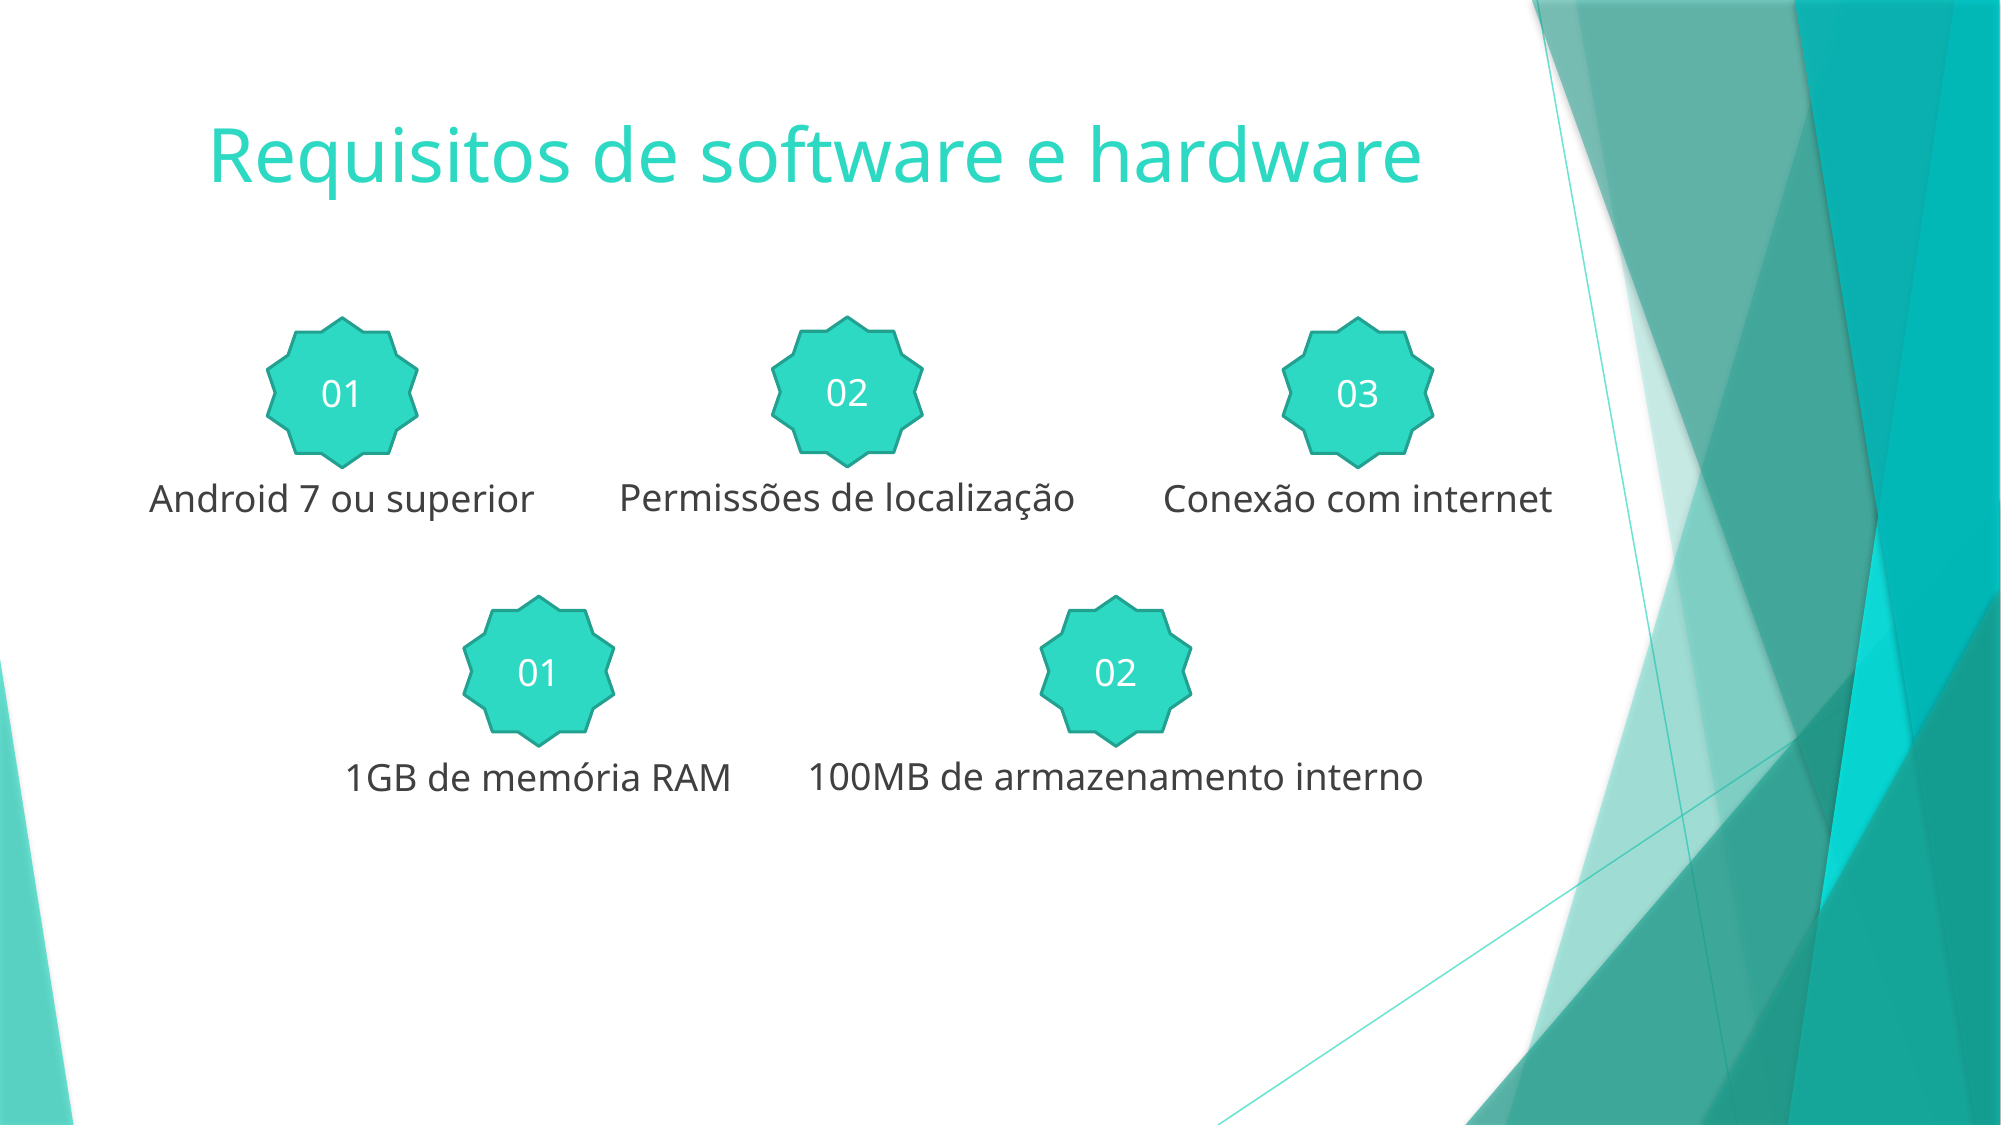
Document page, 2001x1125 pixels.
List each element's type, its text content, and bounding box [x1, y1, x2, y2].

text_box Permissões de localização [603, 466, 1091, 527]
title Requisitos de software e hardware [111, 99, 1522, 208]
text_box 02 [1039, 594, 1193, 748]
text_box 02 [770, 315, 924, 469]
text_box 01 [462, 594, 616, 748]
text_box 01 [265, 316, 419, 470]
text_box Android 7 ou superior [134, 467, 551, 528]
text_box 100MB de armazenamento interno [792, 745, 1440, 806]
text_box Conexão com internet [1148, 468, 1568, 528]
text_box 1GB de memória RAM [329, 746, 748, 806]
text_box 03 [1281, 316, 1435, 470]
